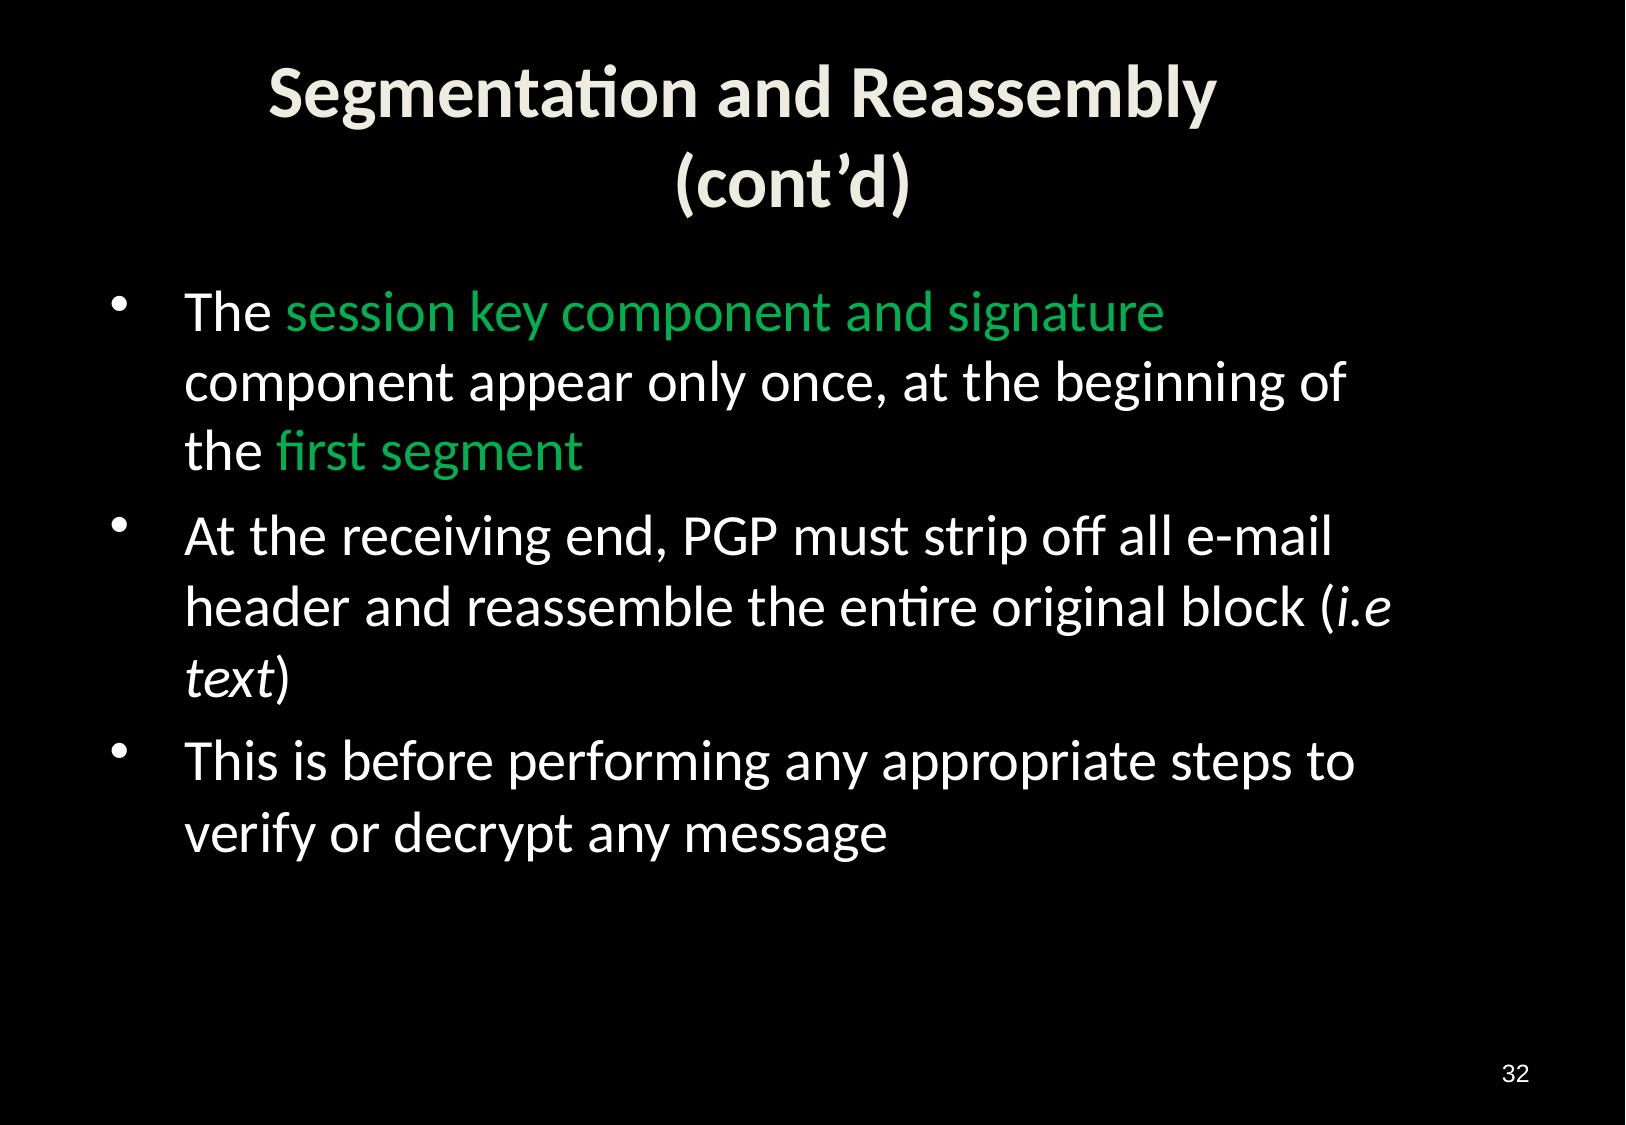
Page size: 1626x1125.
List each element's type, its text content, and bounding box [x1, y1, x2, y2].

title Segmentation and Reassembly (cont’d) [266, 37, 1325, 232]
text_box The session key component and signature component appear only once, at the beginning of the first segment At the receiving end, PGP must strip off all e-mail header and reassemble the entire original block (i.e text) This is before performing any appropriate steps to verify or decrypt any message [107, 274, 1482, 864]
slide_number 32 [1497, 1057, 1534, 1125]
